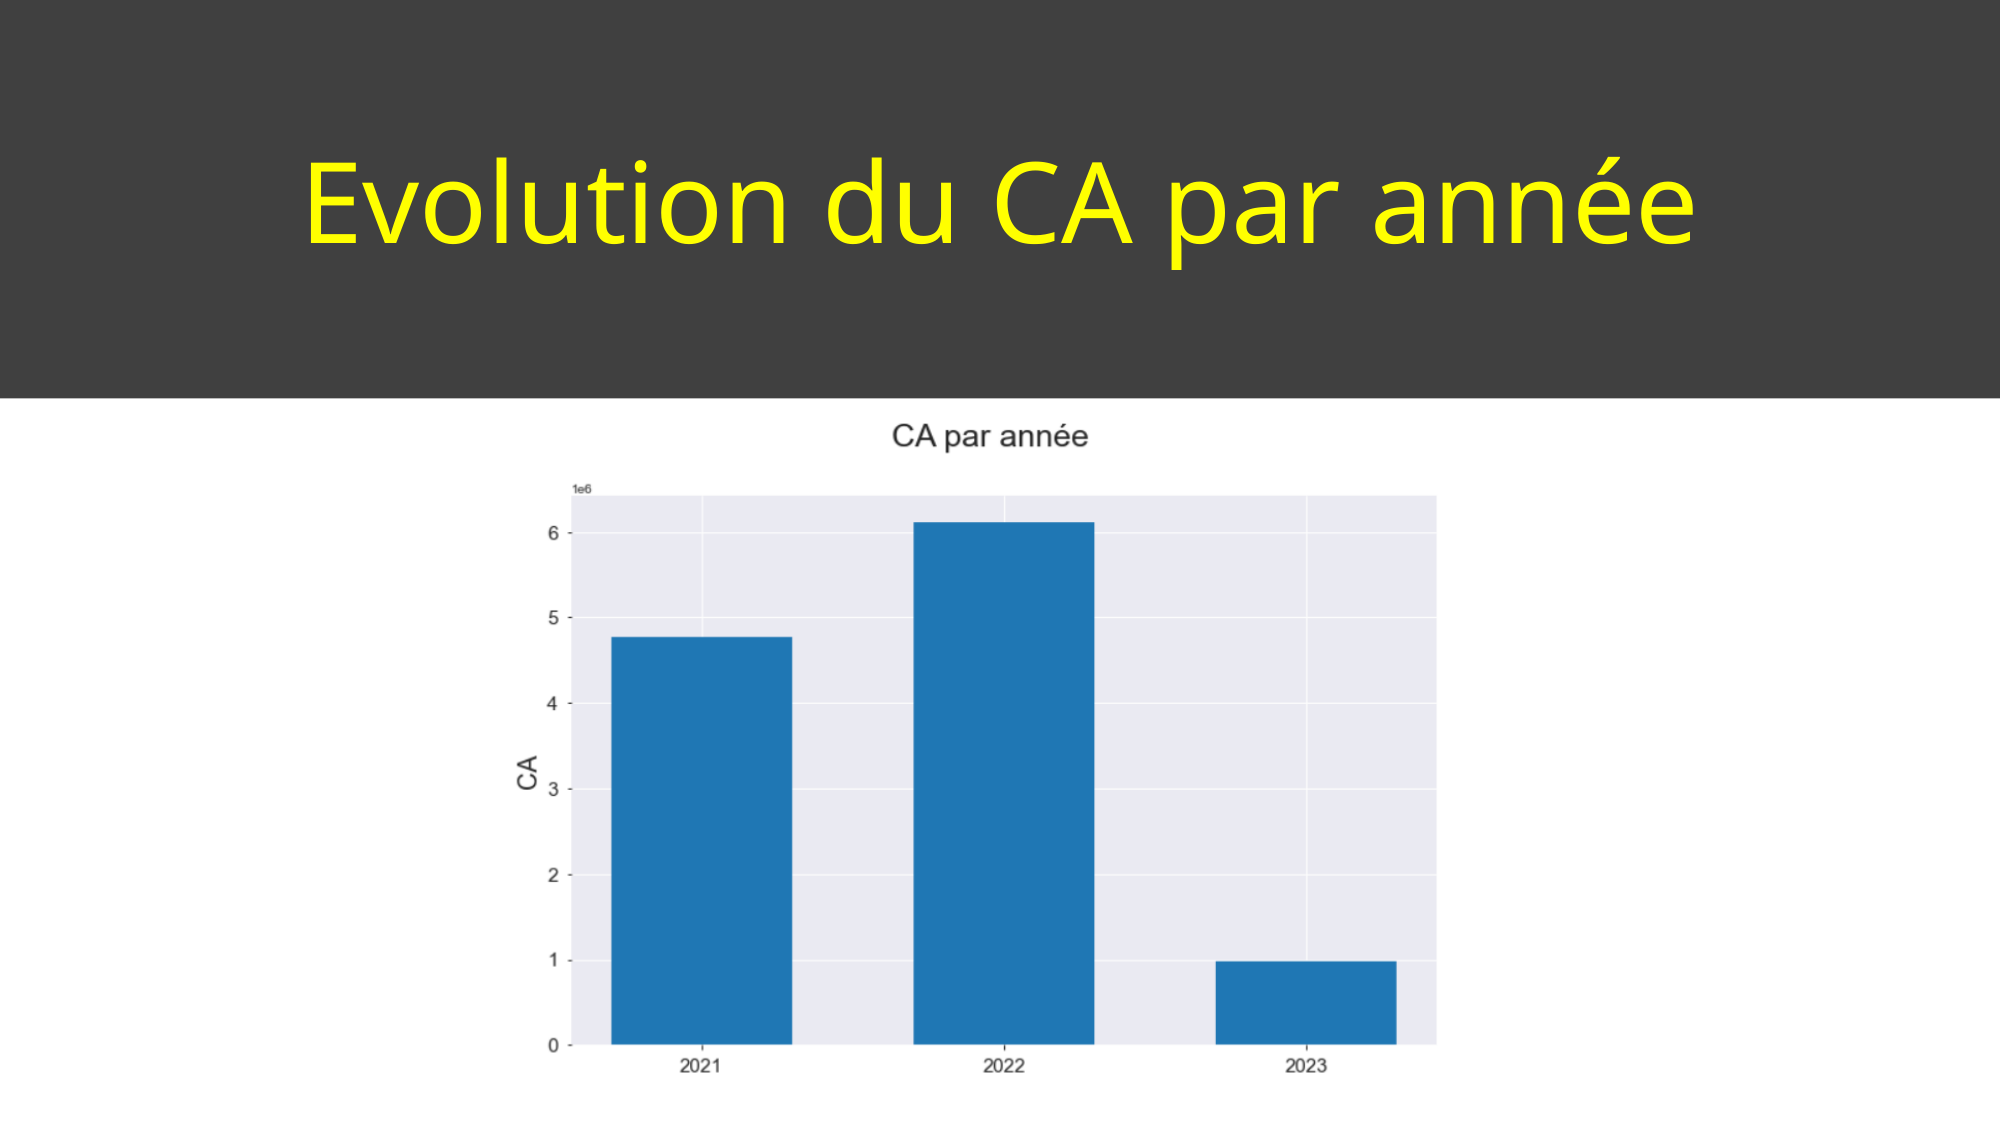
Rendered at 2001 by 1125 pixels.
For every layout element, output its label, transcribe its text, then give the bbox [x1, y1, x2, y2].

picture [441, 418, 1559, 1092]
title Evolution du CA par année [138, 79, 1862, 276]
text_box [0, 0, 2000, 399]
